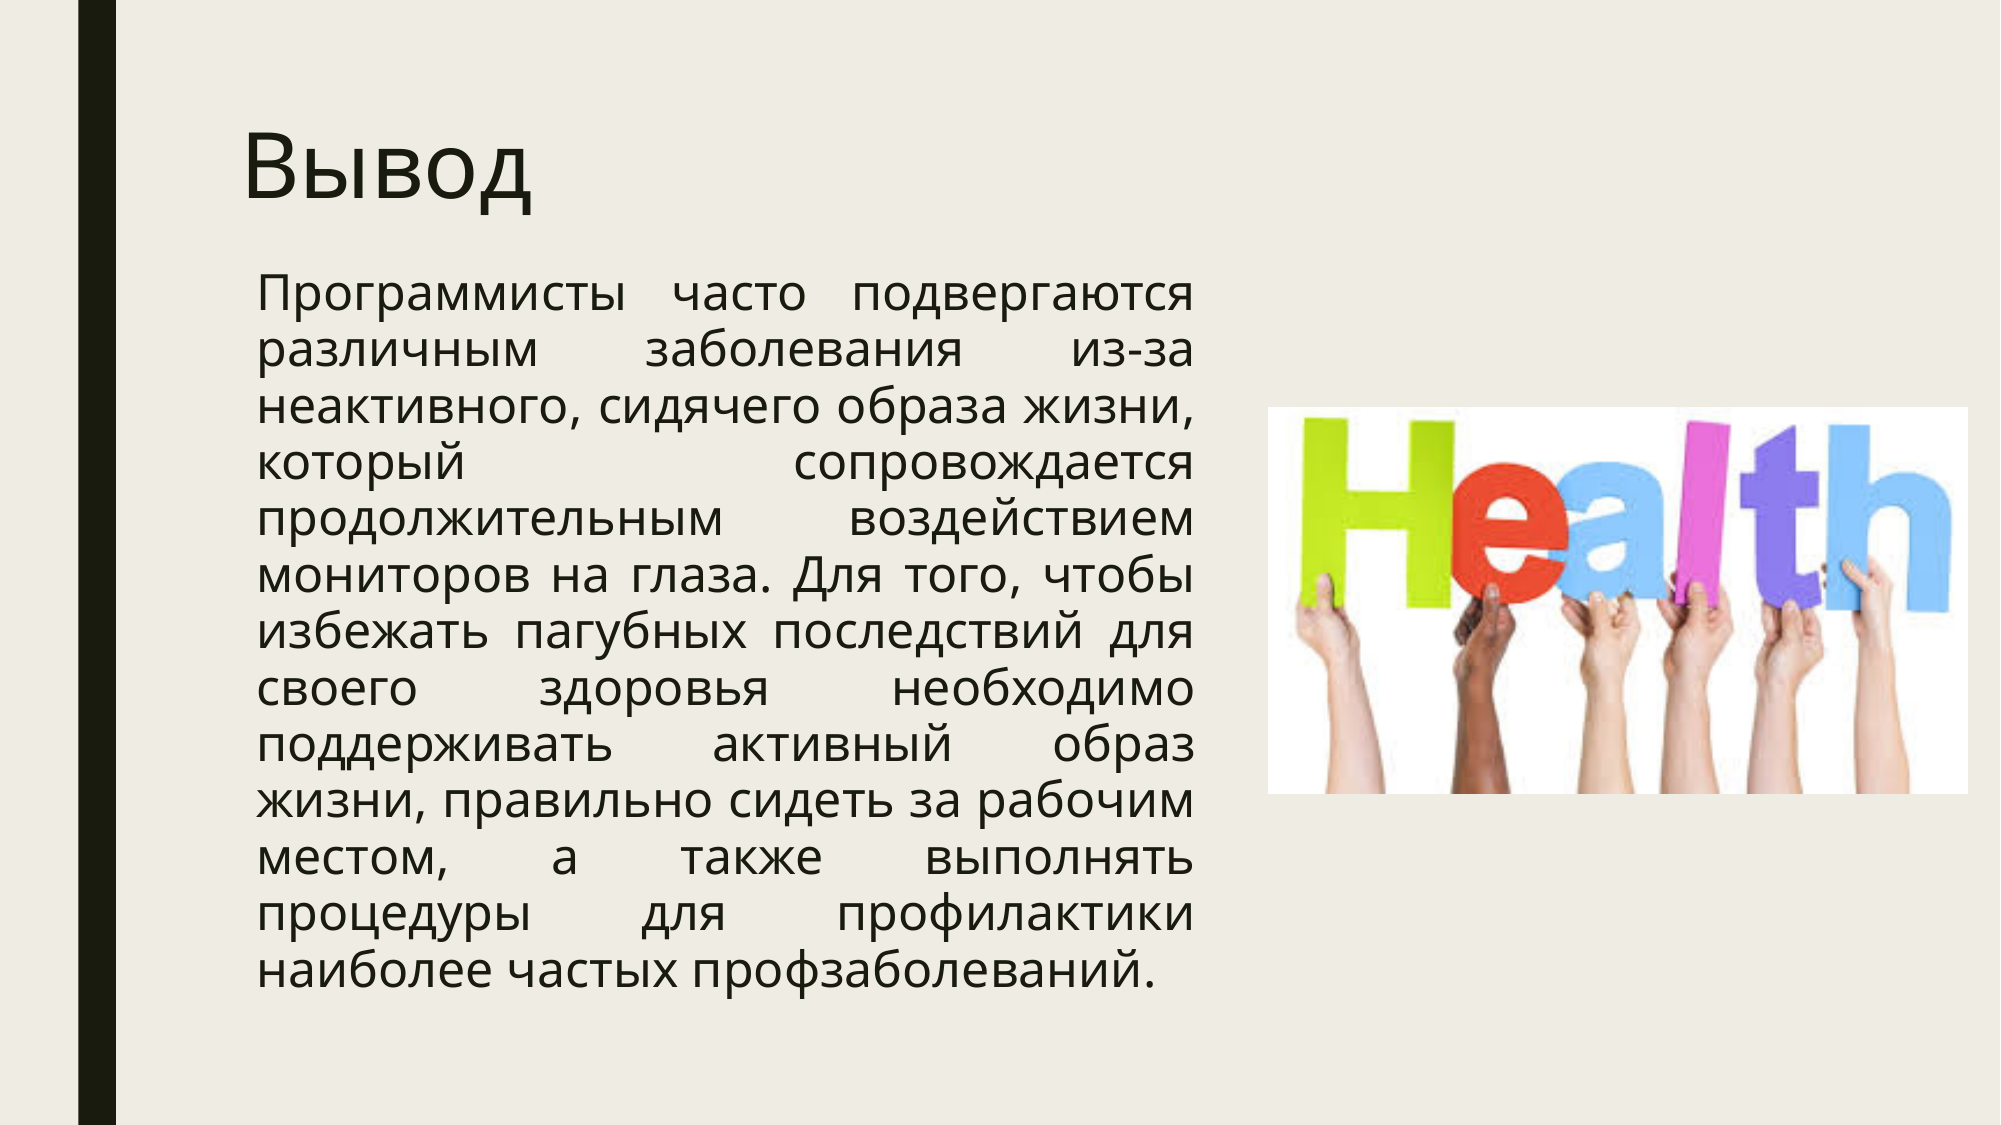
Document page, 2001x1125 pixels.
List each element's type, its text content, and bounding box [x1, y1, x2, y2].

picture [1268, 407, 1968, 795]
list Программисты часто подвергаются различным заболевания из-за неактивного, сидячего образа жизни, который сопровождается продолжительным воздействием мониторов на глаза. Для того, чтобы избежать пагубных последствий для своего здоровья необходимо поддерживать активный образ жизни, правильно сидеть за рабочим местом, а также выполнять процедуры для профилактики наиболее частых профзаболеваний. [241, 257, 1211, 1013]
title Вывод [225, 112, 1800, 244]
